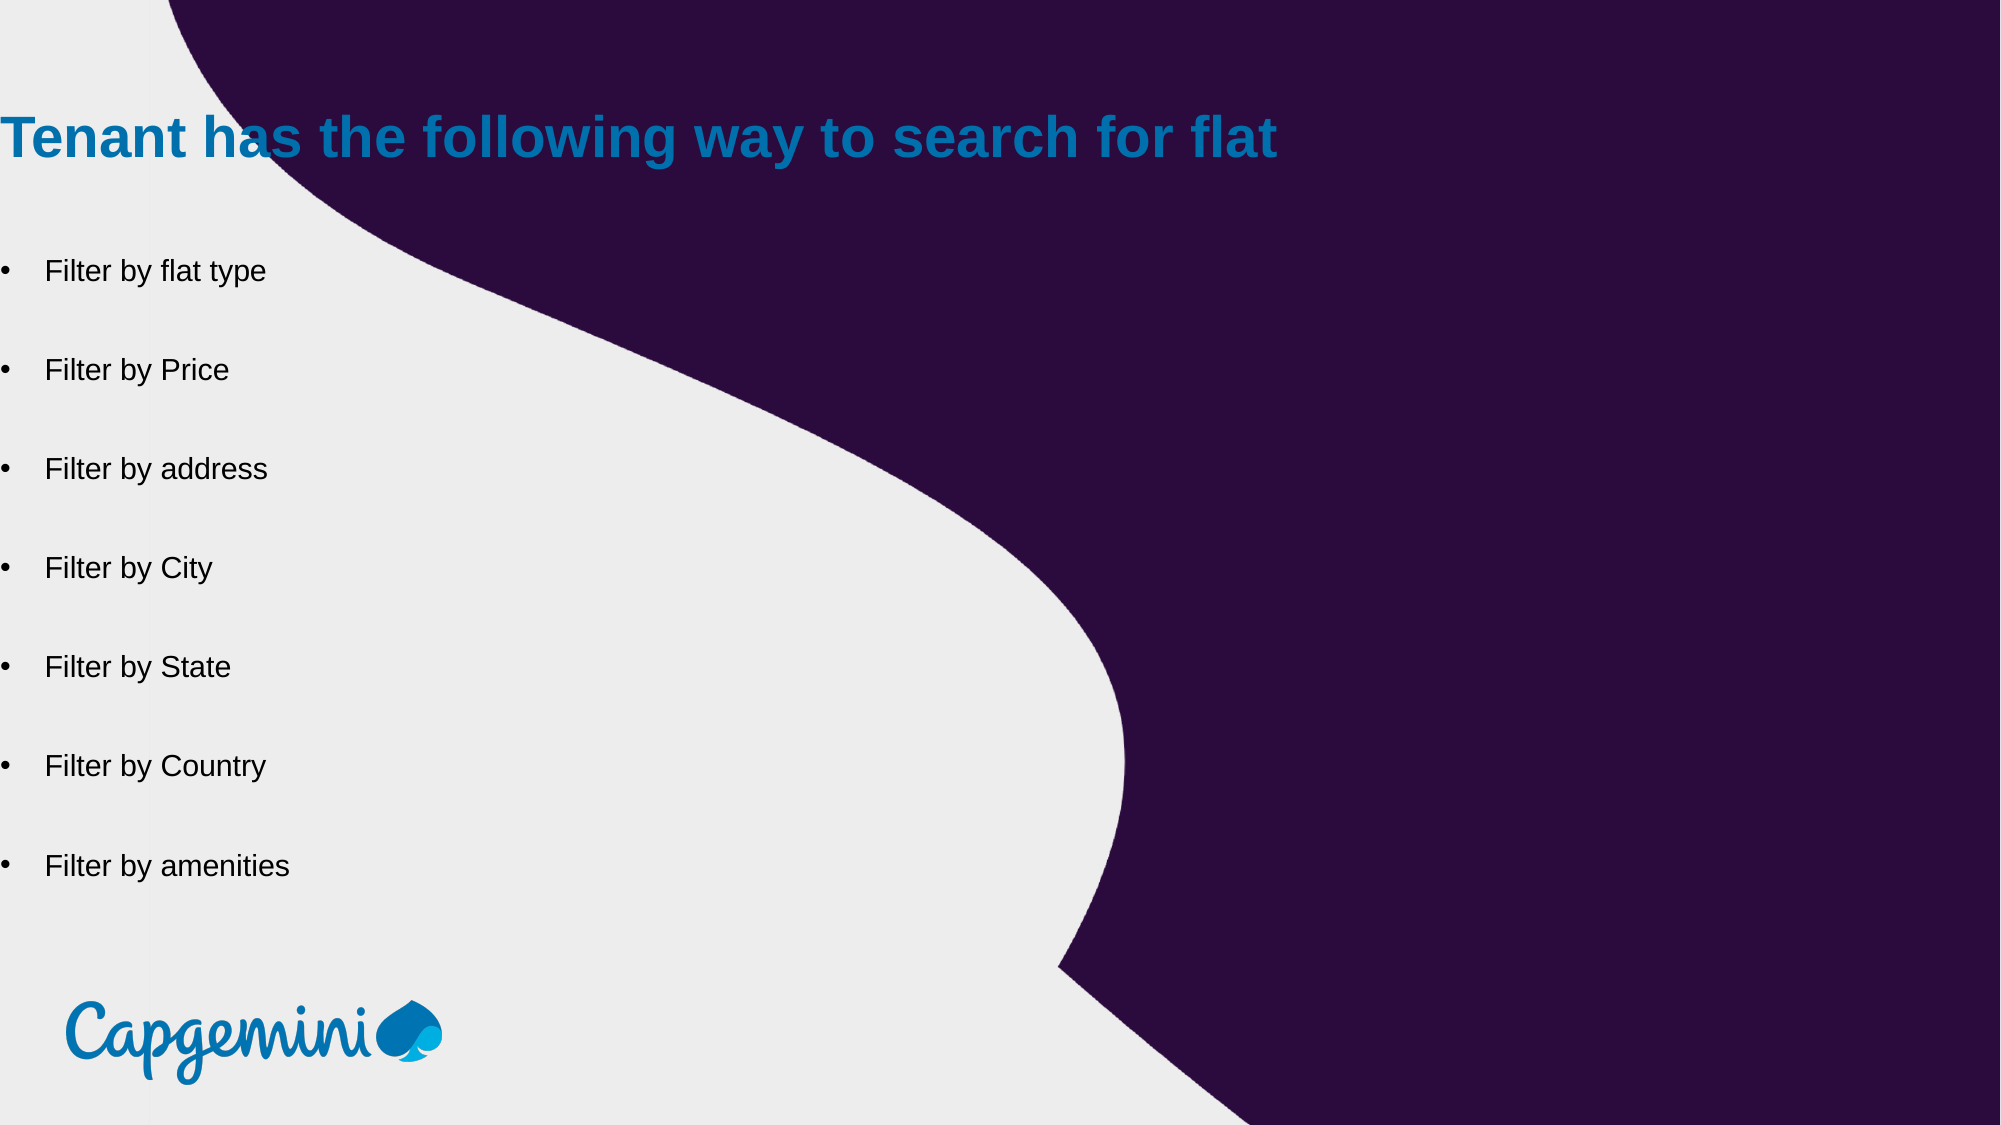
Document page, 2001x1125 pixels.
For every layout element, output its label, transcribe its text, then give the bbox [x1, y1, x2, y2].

list Filter by flat type Filter by Price Filter by address Filter by City Filter by State Filter by Country Filter by amenities [0, 255, 1800, 887]
picture [66, 0, 2001, 1125]
picture [184, 1061, 195, 1079]
title Tenant has the following way to search for flat [0, 107, 1800, 171]
picture [216, 1026, 224, 1042]
